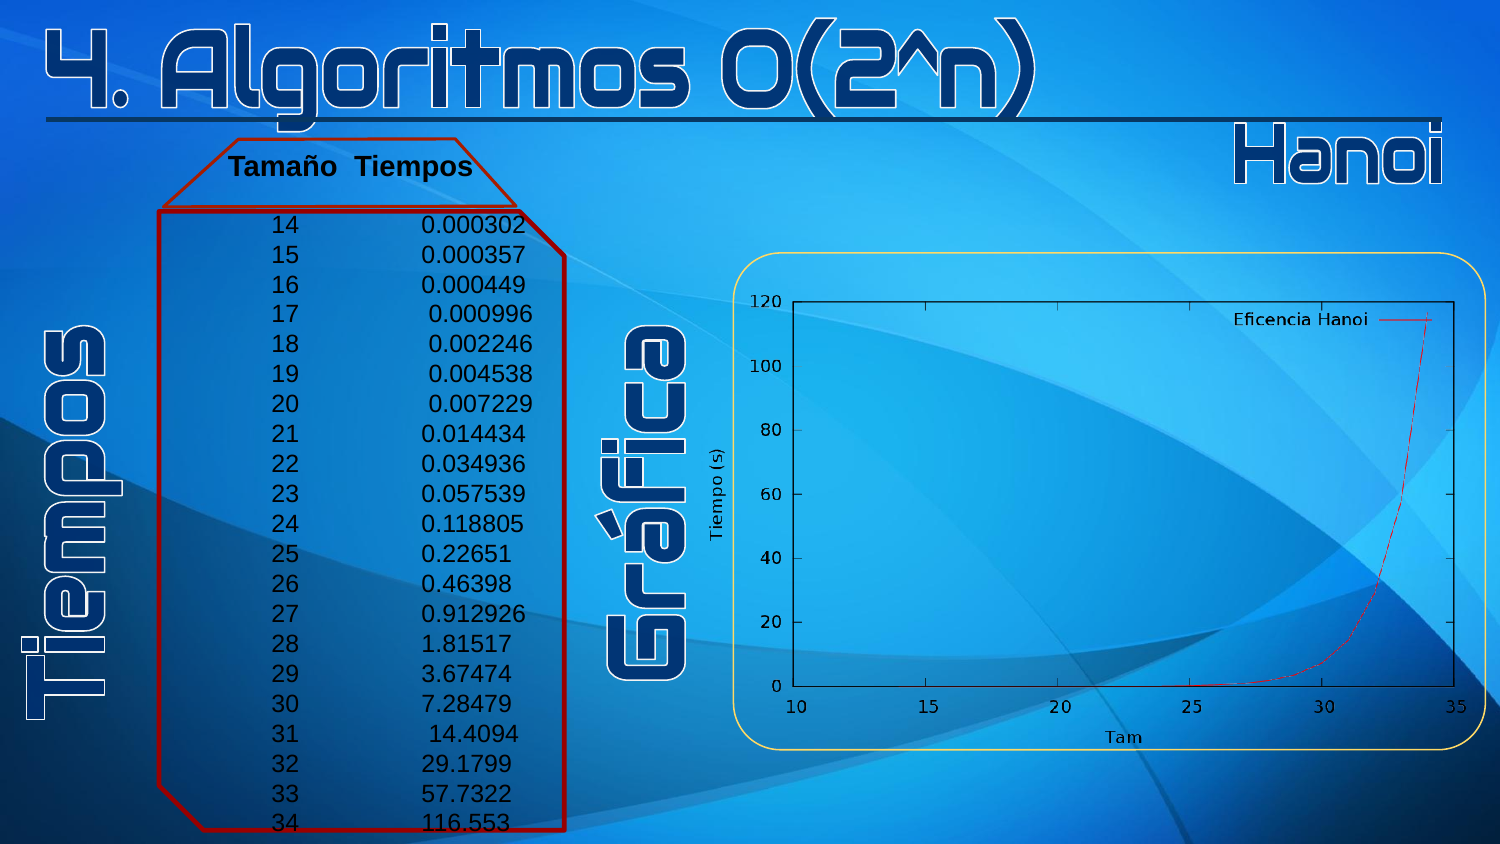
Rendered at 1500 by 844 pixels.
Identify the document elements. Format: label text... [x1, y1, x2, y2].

text_box [721, 28, 793, 109]
text_box [740, 252, 1479, 276]
text_box [113, 89, 128, 108]
text_box [639, 47, 690, 108]
text_box [44, 325, 105, 376]
text_box Tamaño Tiempos [163, 131, 554, 194]
text_box [898, 29, 938, 76]
text_box [21, 637, 38, 652]
text_box [322, 47, 379, 108]
text_box [1382, 137, 1426, 184]
text_box [994, 18, 1035, 117]
text_box [44, 501, 105, 573]
text_box [383, 47, 429, 108]
text_box [261, 47, 318, 117]
text_box [1288, 137, 1332, 184]
text_box [579, 47, 636, 108]
text_box [1430, 127, 1442, 132]
text_box [940, 47, 996, 108]
text_box [44, 440, 123, 496]
text_box [46, 29, 107, 108]
text_box [44, 637, 105, 652]
text_box [1430, 137, 1442, 184]
text_box [503, 47, 575, 108]
text_box [1335, 137, 1379, 184]
text_box [835, 29, 896, 108]
text_box [163, 194, 517, 207]
text_box [450, 29, 501, 108]
text_box [796, 18, 837, 117]
text_box [1234, 128, 1285, 184]
text_box [158, 211, 565, 831]
text_box 14 0.000302 15 0.000357 16 0.000449 17 0.000996 18 0.002246 19 0.004538 20 0.007229 21 0.014434 22 0.034936 23 0.057539 24 0.118805 25 0.22651 26 0.46398 27 0.912926 28 1.81517 29 3.67474 30 7.28479 31 14.4094 32 29.1799 33 57.7322 34 116.553 [256, 276, 749, 769]
text_box [44, 576, 105, 632]
text_box [432, 47, 448, 108]
text_box [234, 24, 260, 108]
picture [0, 0, 1500, 844]
text_box [432, 24, 448, 41]
text_box [161, 29, 228, 108]
text_box [26, 655, 105, 720]
text_box [44, 380, 105, 436]
